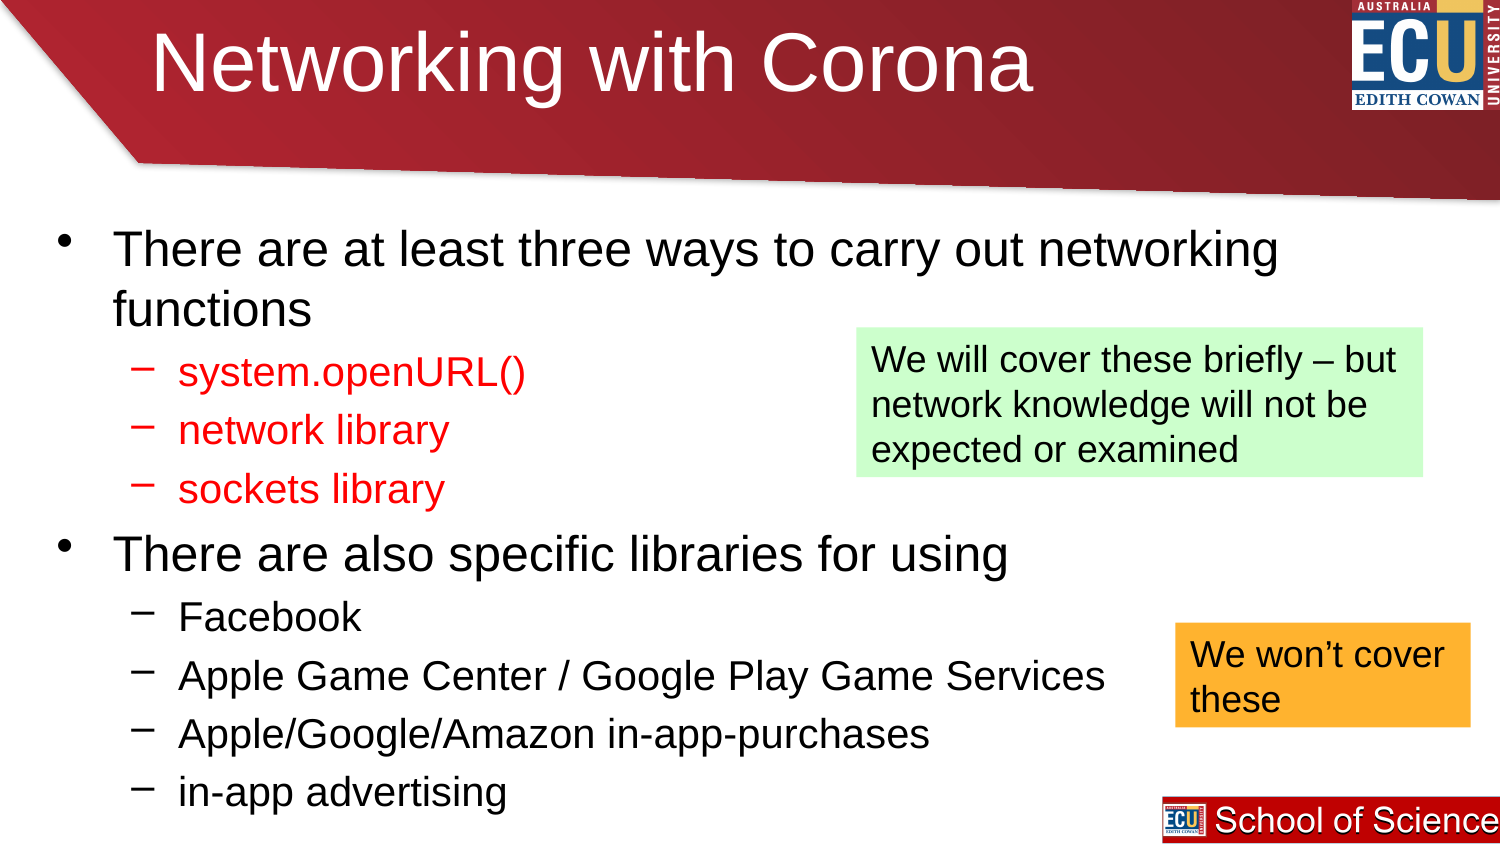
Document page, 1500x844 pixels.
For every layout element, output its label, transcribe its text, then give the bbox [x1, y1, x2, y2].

text_box We will cover these briefly – but network knowledge will not be expected or examined [856, 327, 1424, 478]
list There are at least three ways to carry out networking functions system.openURL() network library sockets library There are also specific libraries for using Facebook Apple Game Center / Google Play Game Services Apple/Google/Amazon in-app-purchases in-app advertising [41, 209, 1459, 812]
text_box We won’t cover these [1175, 622, 1471, 728]
picture [1162, 796, 1500, 844]
title Networking with Corona [135, 14, 1282, 103]
picture [1352, 0, 1500, 110]
